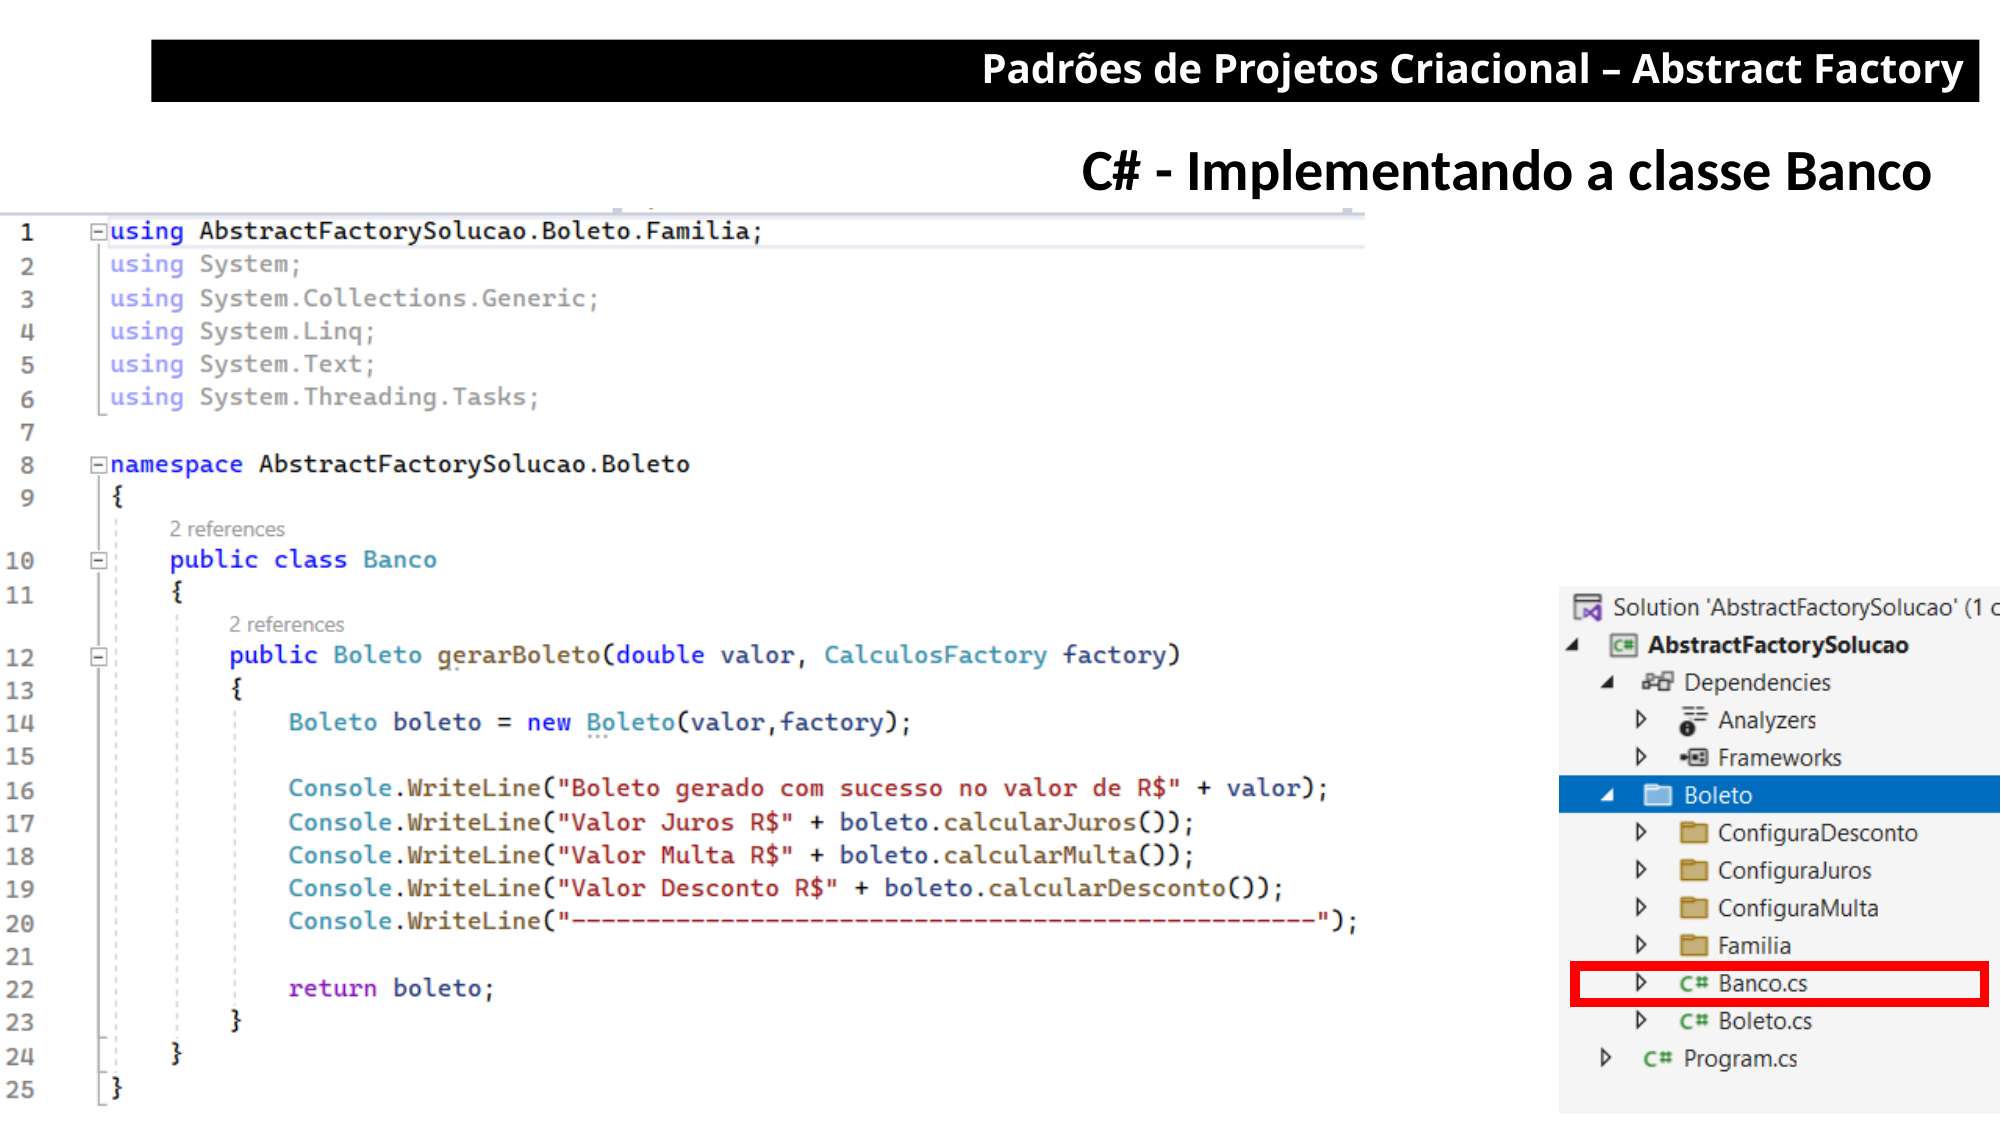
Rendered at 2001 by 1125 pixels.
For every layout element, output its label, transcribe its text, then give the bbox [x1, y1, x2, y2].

picture [0, 208, 1365, 1114]
list C# - Implementando a classe Banco [1036, 132, 1980, 397]
picture [1559, 586, 2000, 1114]
text_box Padrões de Projetos Criacional – Abstract Factory [151, 39, 1980, 102]
